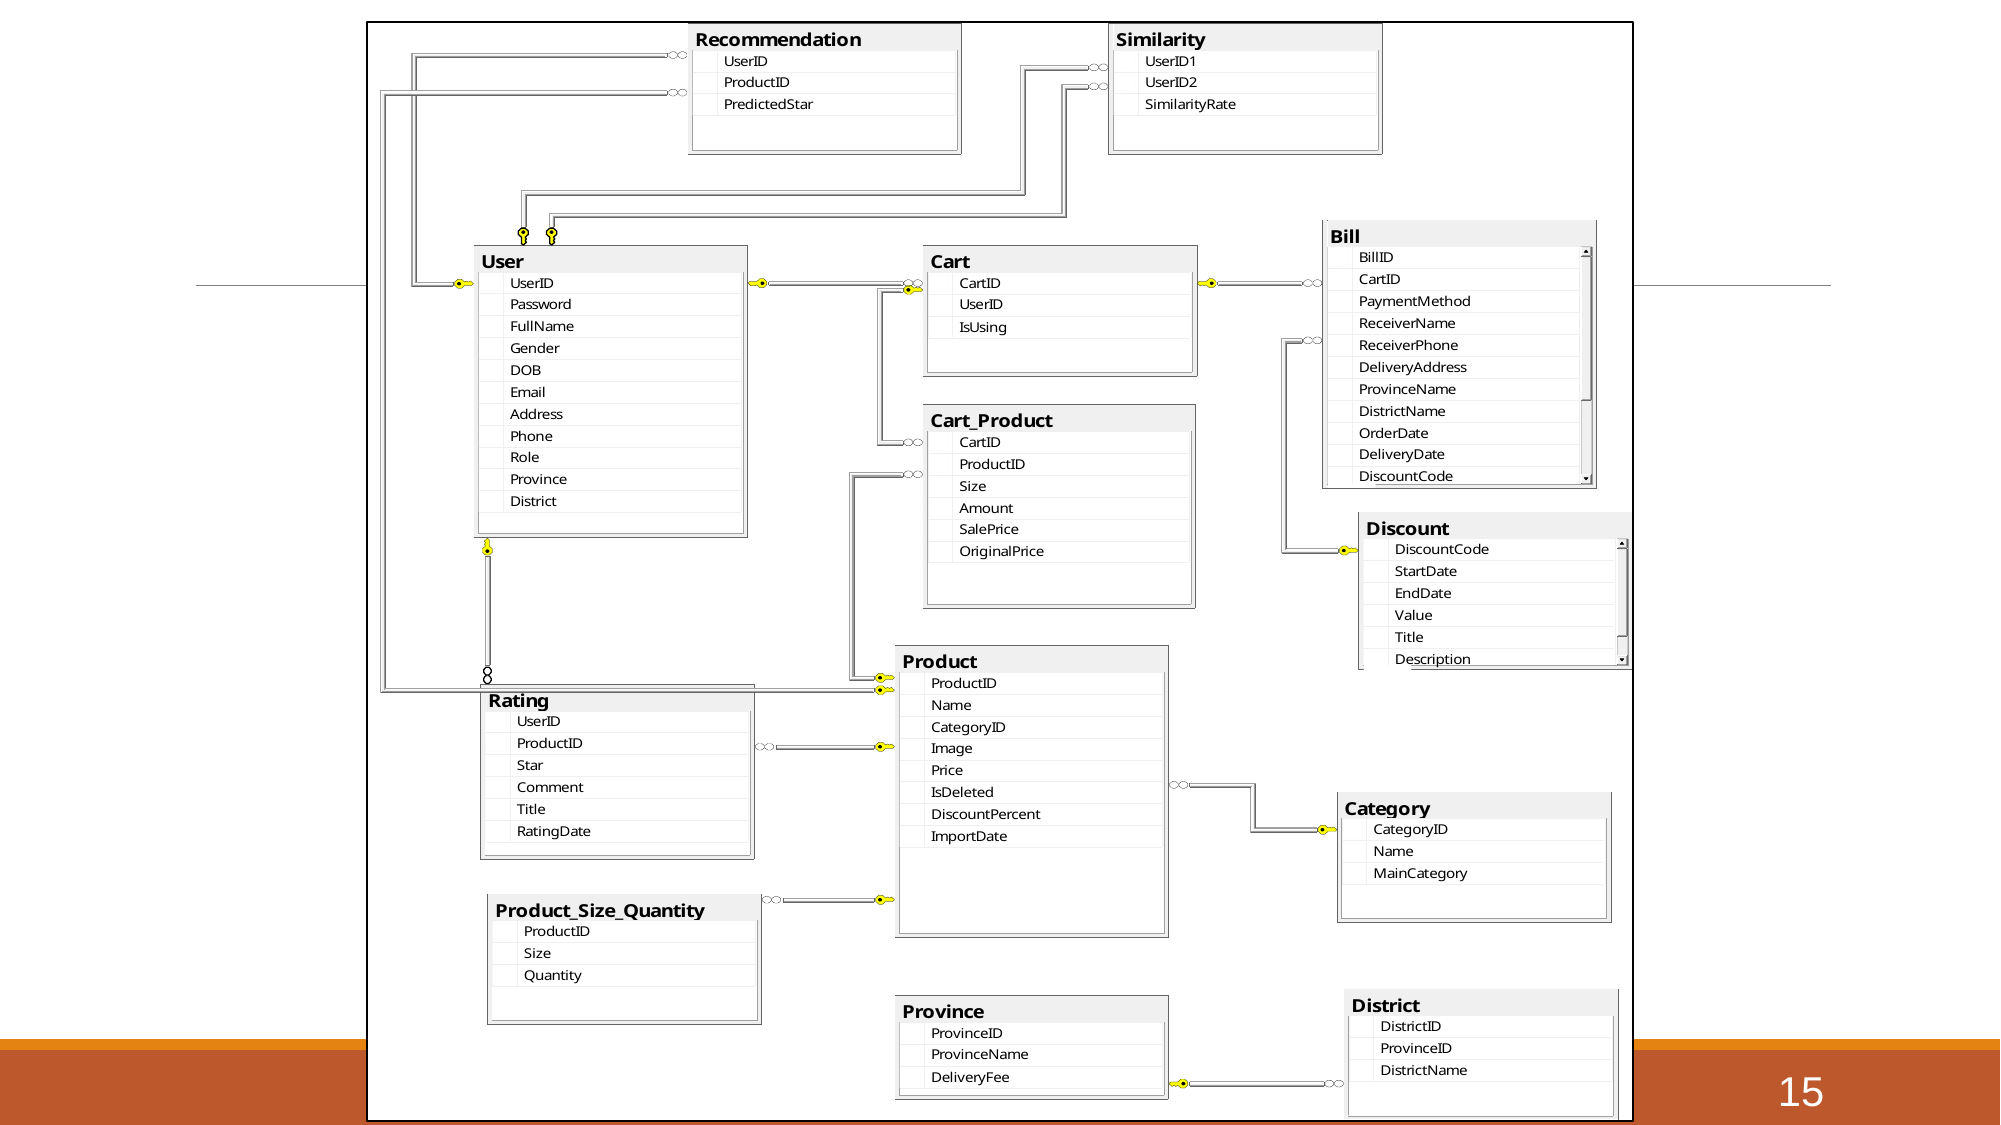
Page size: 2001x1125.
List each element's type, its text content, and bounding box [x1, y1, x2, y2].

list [367, 22, 1633, 1121]
slide_number 15 [1642, 1059, 1840, 1120]
